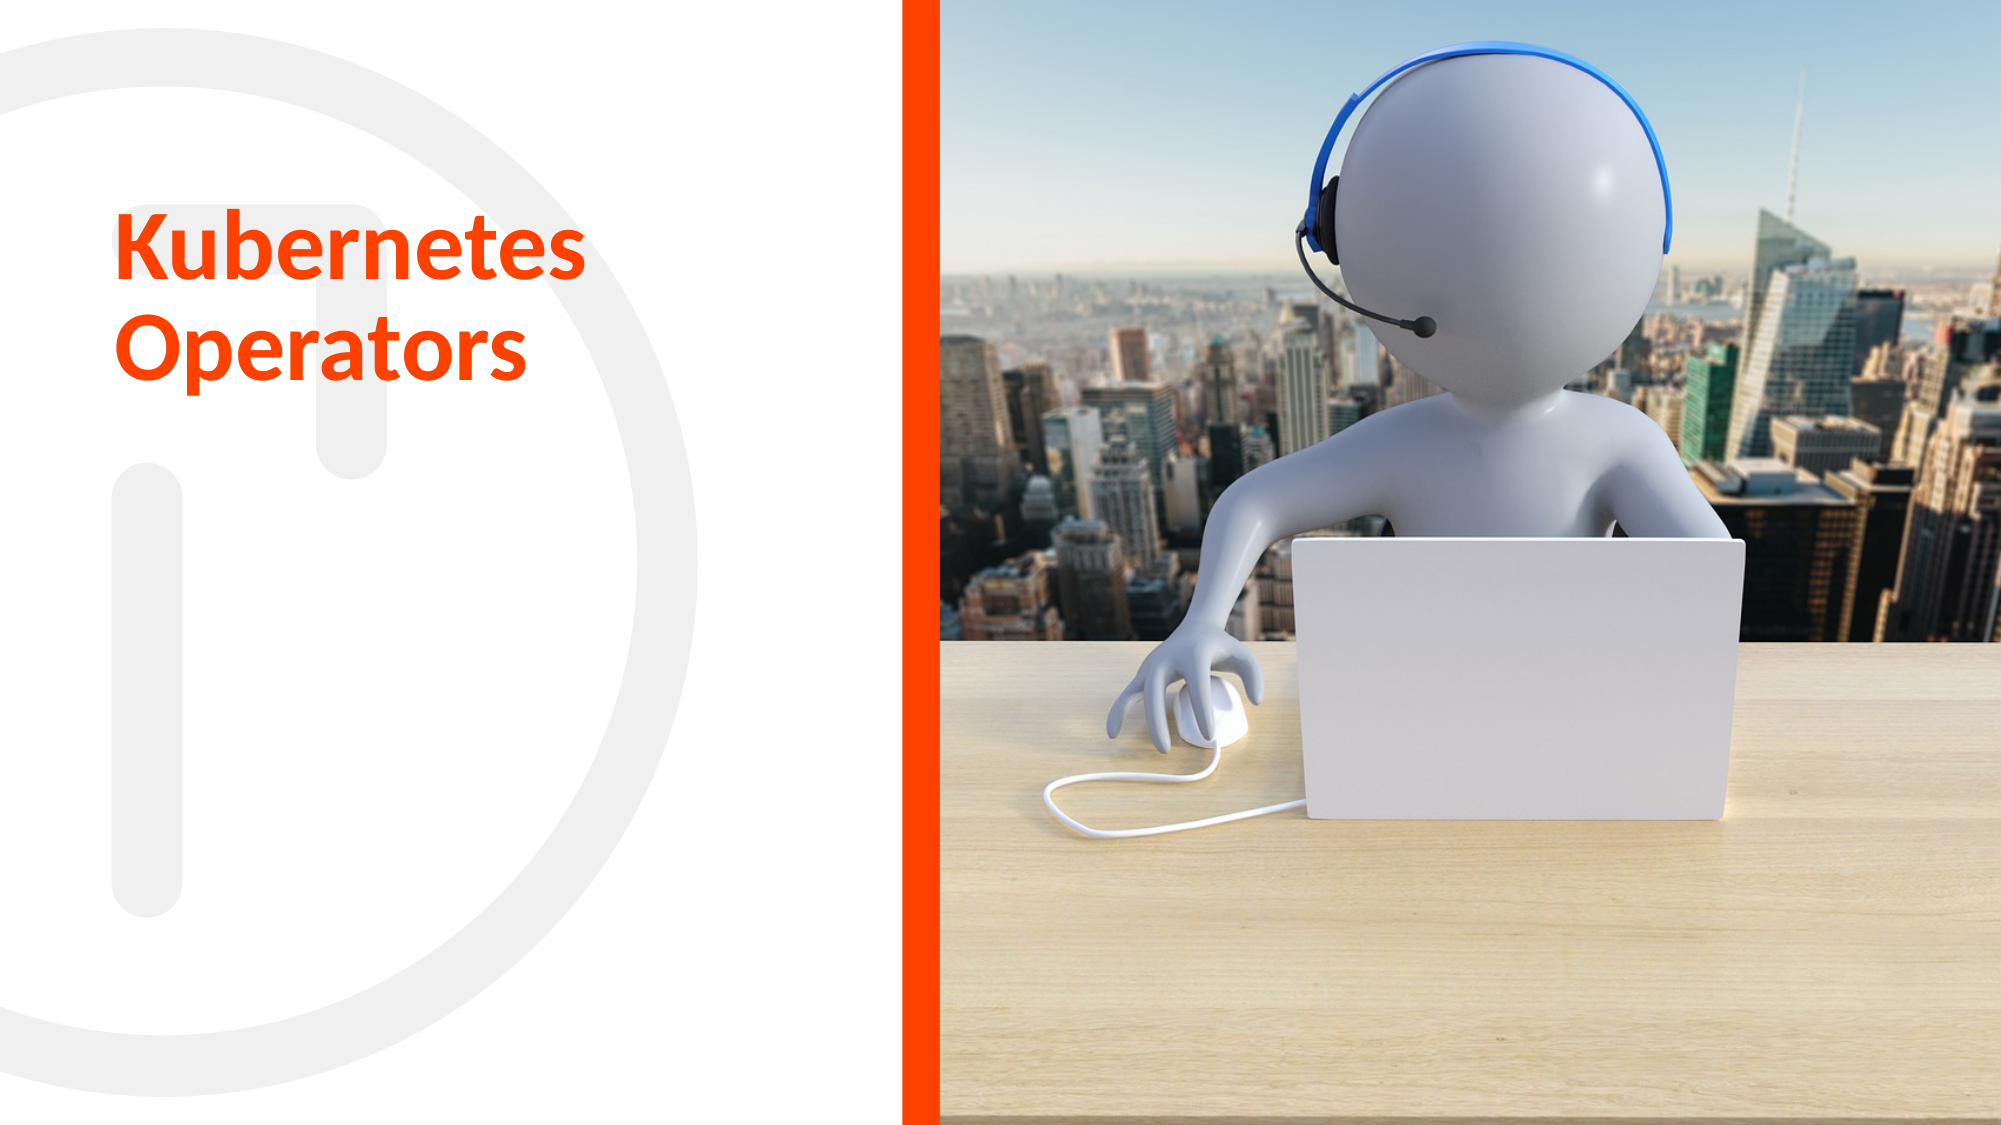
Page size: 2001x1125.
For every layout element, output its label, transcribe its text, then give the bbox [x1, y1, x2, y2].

picture [939, 0, 2001, 1125]
picture [0, 28, 698, 1097]
title Kubernetes Operators [99, 191, 732, 546]
